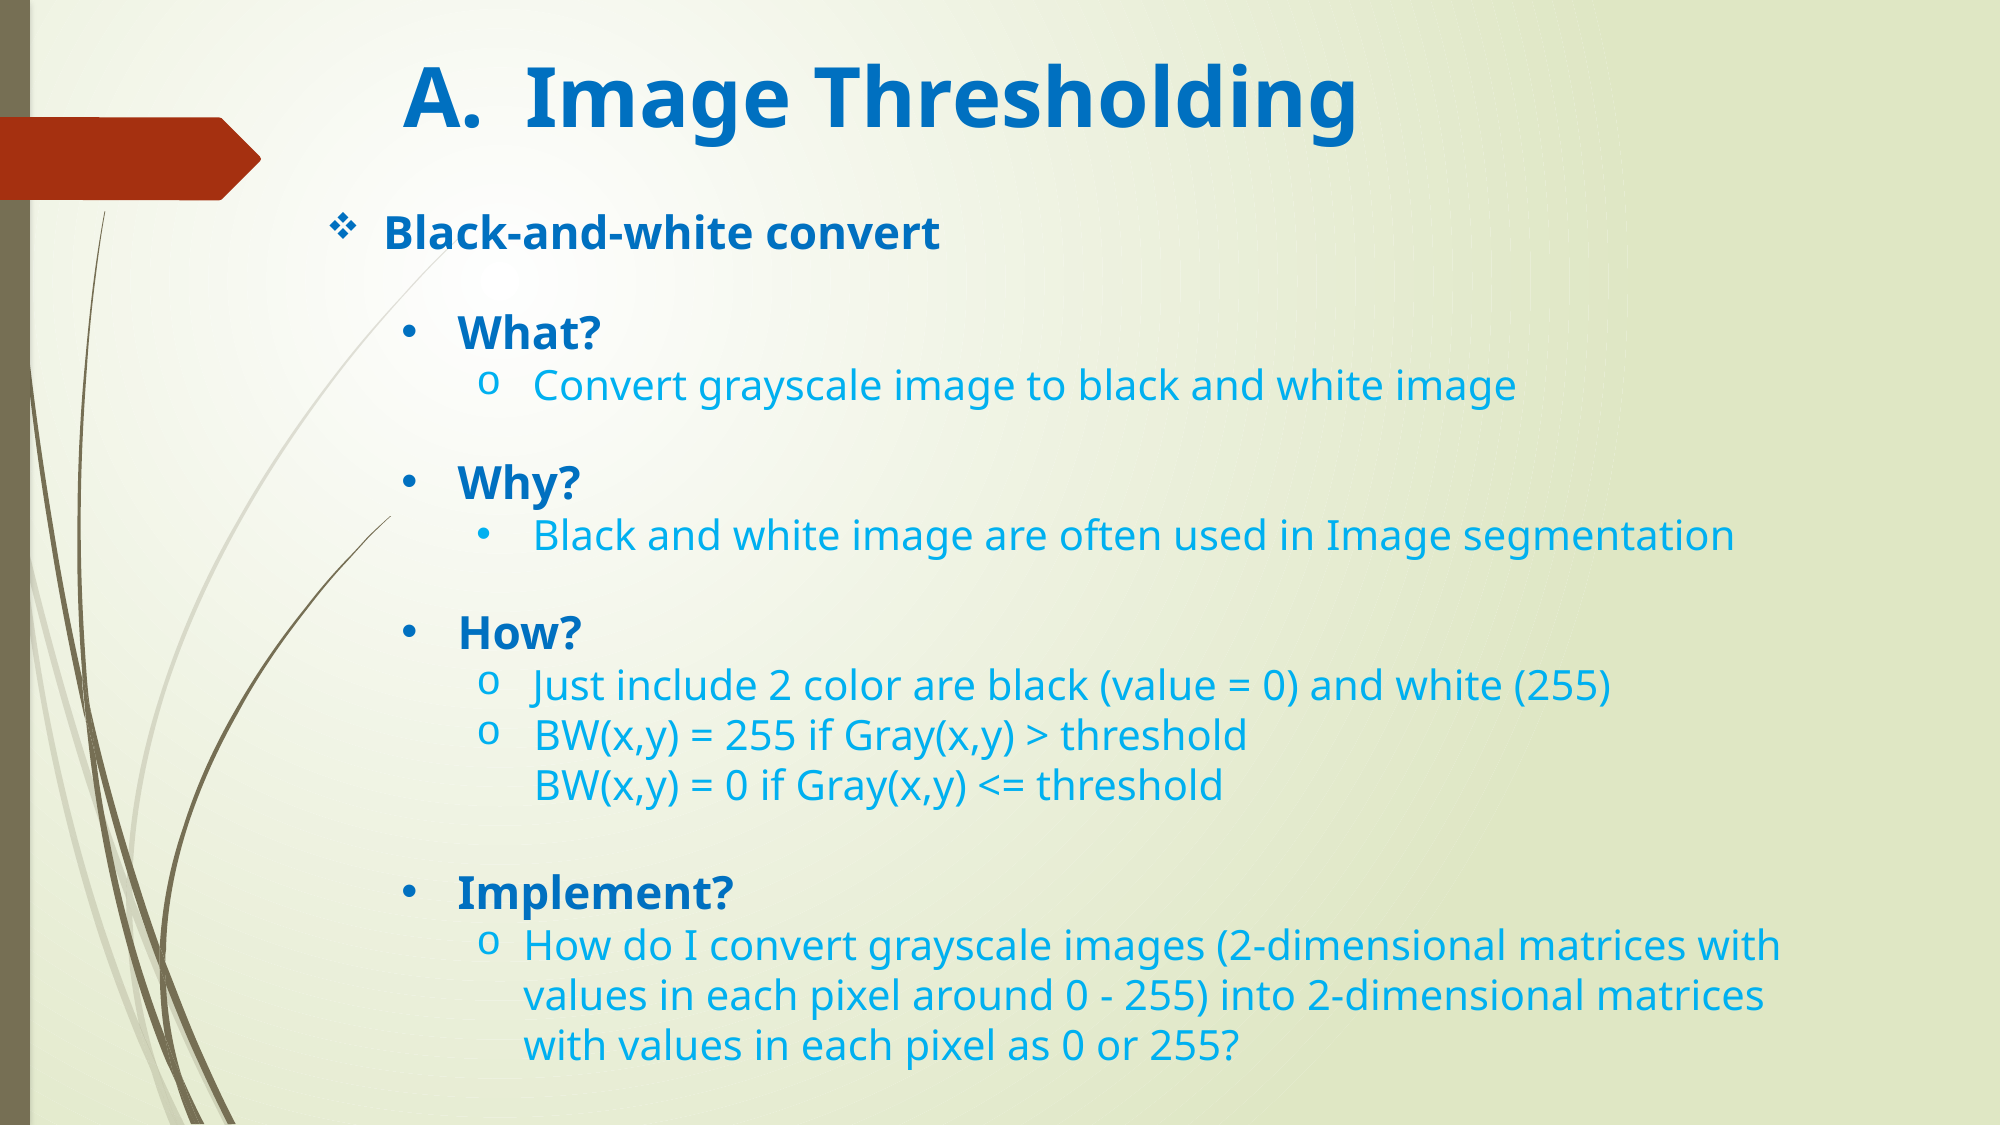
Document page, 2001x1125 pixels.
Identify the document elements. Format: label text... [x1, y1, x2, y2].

text_box Image Thresholding [388, 37, 1664, 152]
text_box Black-and-white convert What? Convert grayscale image to black and white image Why? Black and white image are often used in Image segmentation How? Just include 2 color are black (value = 0) and white (255) BW(x,y) = 255 if Gray(x,y) > threshold BW(x,y) = 0 if Gray(x,y) <= threshold Implement? How do I convert grayscale images (2-dimensional matrices with values in each pixel around 0 - 255) into 2-dimensional matrices with values in each pixel as 0 or 255? [311, 196, 1873, 1125]
